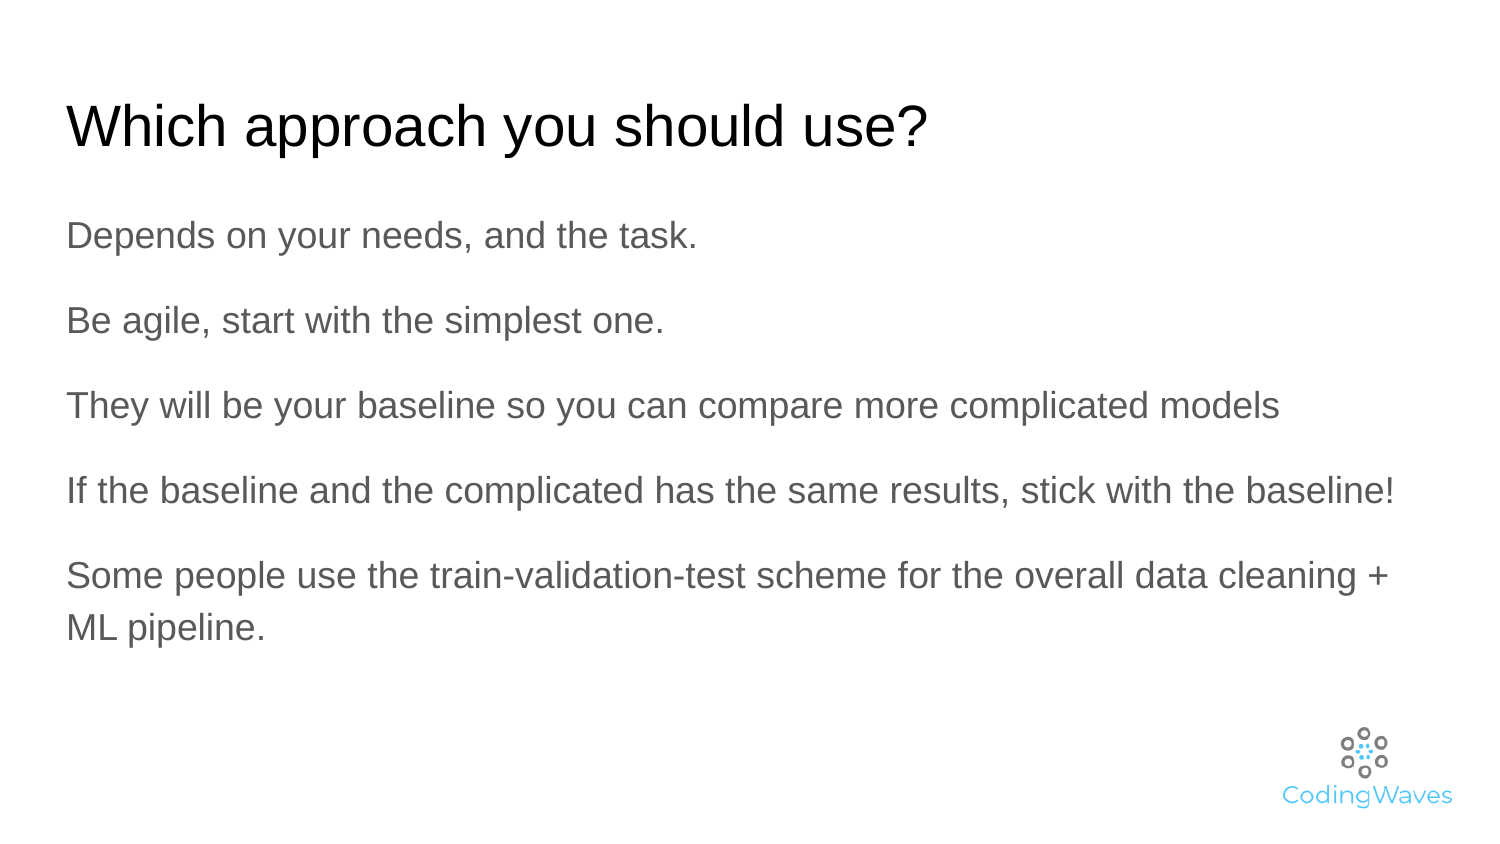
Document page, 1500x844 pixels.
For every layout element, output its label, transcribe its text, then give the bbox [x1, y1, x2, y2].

title Which approach you should use? [51, 72, 1449, 167]
picture [1277, 719, 1461, 814]
list Depends on your needs, and the task. Be agile, start with the simplest one. They will be your baseline so you can compare more complicated models If the baseline and the complicated has the same results, stick with the baseline! Some people use the train-validation-test scheme for the overall data cleaning + ML pipeline. [51, 189, 1449, 750]
